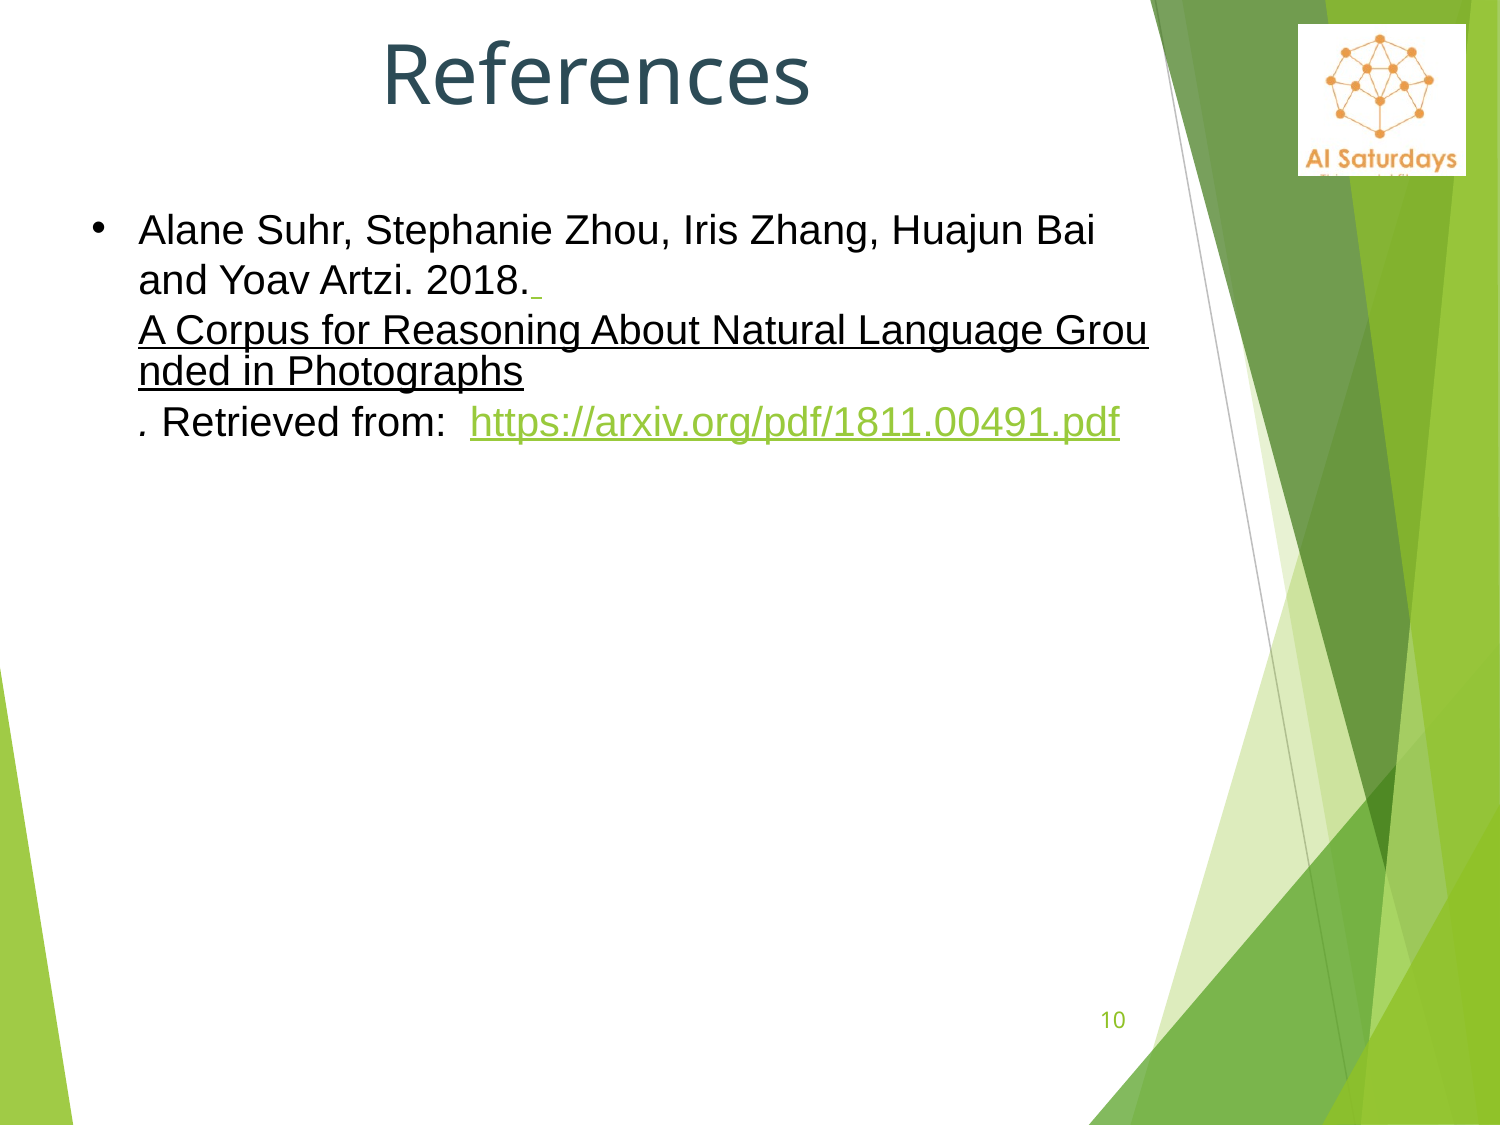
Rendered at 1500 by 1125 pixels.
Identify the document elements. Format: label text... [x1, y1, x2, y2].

picture [1298, 24, 1466, 176]
text_box References [29, 14, 1164, 90]
text_box <número> [1057, 991, 1142, 1051]
text_box Alane Suhr, Stephanie Zhou, Iris Zhang, Huajun Bai and Yoav Artzi. 2018. A Corpus for Reasoning About Natural Language Grounded in Photographs. Retrieved from: https://arxiv.org/pdf/1811.00491.pdf [76, 195, 1164, 493]
